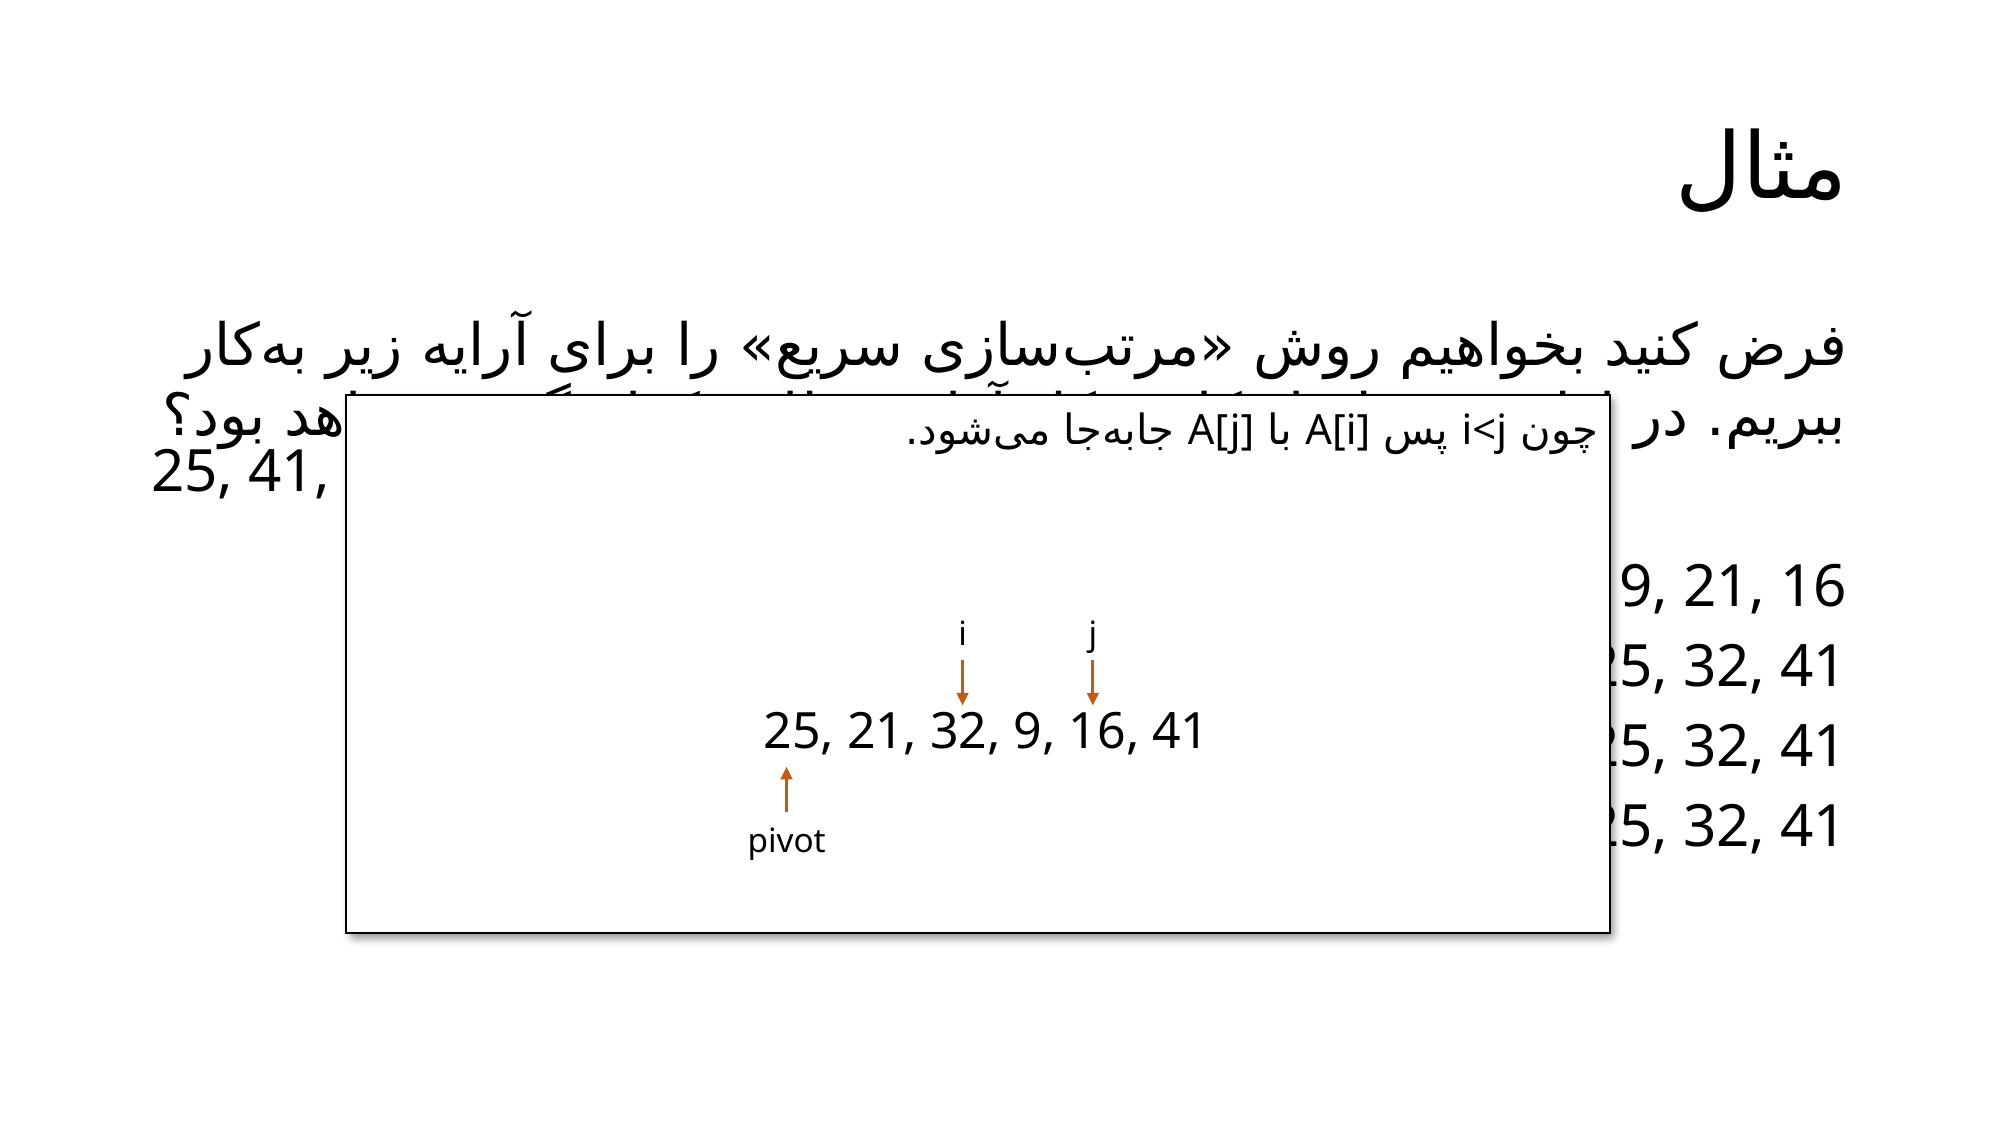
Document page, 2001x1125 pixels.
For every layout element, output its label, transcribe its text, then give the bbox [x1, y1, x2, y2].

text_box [732, 766, 841, 868]
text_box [1072, 604, 1114, 706]
text_box [137, 59, 1863, 278]
text_box 25, 21, 32, 9, 16, 41 [748, 691, 1225, 766]
text_box 25, 41, 32, 9, 16, 21 [136, 425, 344, 511]
text_box [345, 394, 1611, 934]
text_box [942, 604, 983, 706]
text_box چون i<j پس A[i] با A[j] جابه‌جا می‌شود. [410, 395, 1613, 460]
list فرض کنید بخواهیم روش «مرتب‌سازی سریع» را برای آرایه زیر به‌کار ببریم. در اولین مرحله از کار شکل آرایه مطابق کدام گزینه خواهد بود؟ ۱) 41, 23, 25, 9, 21, 16 ۲) 9, 16, 21, 25, 32, 41 ۳) 9, 21, 16, 25, 32, 41 ۴) 21, 16, 9, 25, 32, 41 [137, 299, 1863, 1014]
